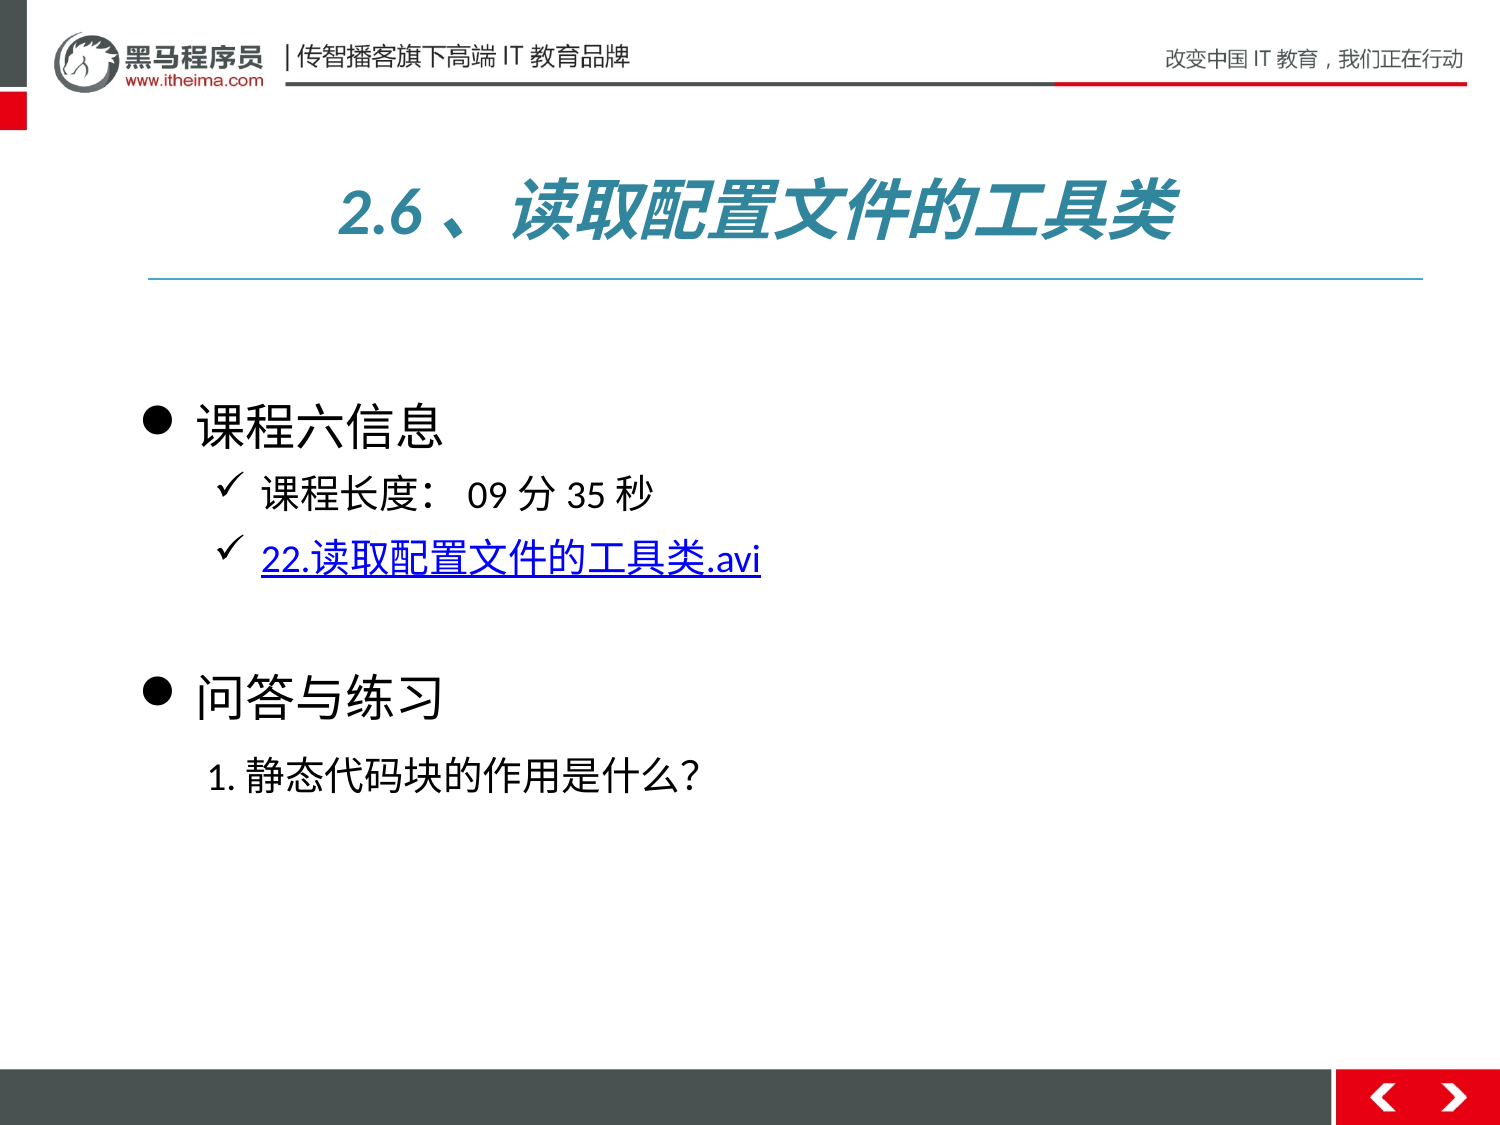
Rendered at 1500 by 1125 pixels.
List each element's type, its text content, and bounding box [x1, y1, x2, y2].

title 2.6、读取配置文件的工具类 [123, 160, 1387, 315]
text_box 课程六信息 课程长度：09分35秒 22.读取配置文件的工具类.avi 问答与练习 1.静态代码块的作用是什么？ [123, 315, 1387, 1024]
picture [0, 0, 1500, 1125]
